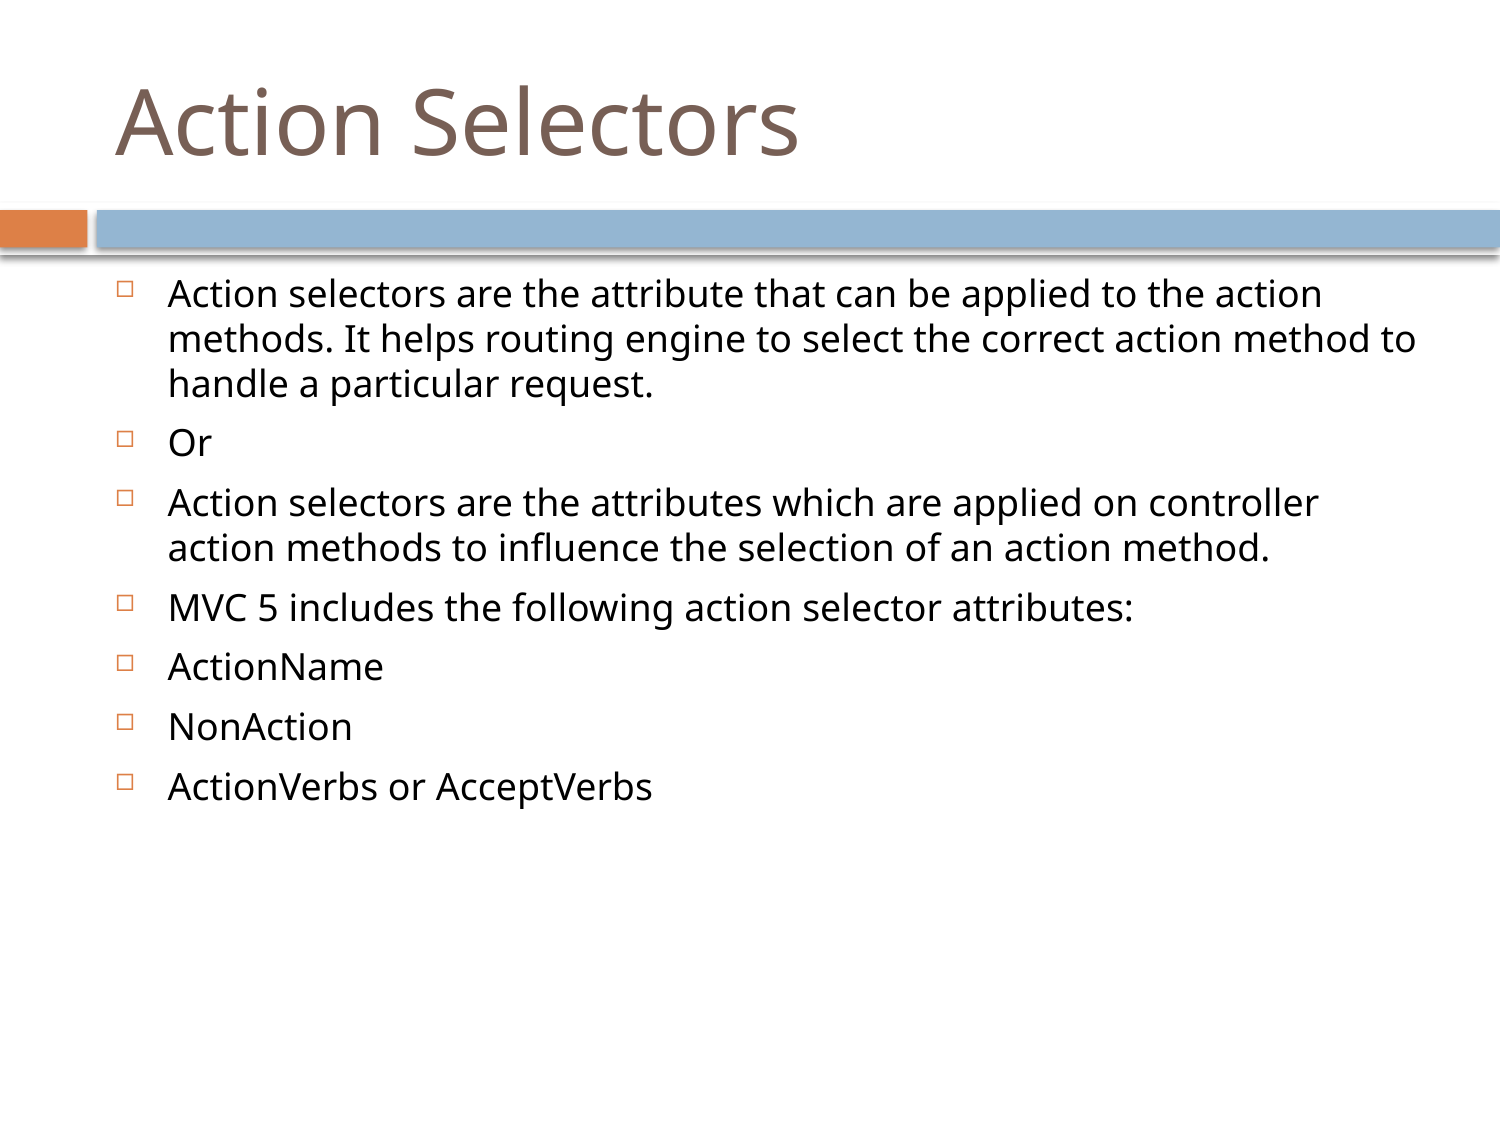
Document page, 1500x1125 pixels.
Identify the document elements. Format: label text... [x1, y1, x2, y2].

list Action selectors are the attribute that can be applied to the action methods. It helps routing engine to select the correct action method to handle a particular request. Or Action selectors are the attributes which are applied on controller action methods to influence the selection of an action method. MVC 5 includes the following action selector attributes: ActionName NonAction ActionVerbs or AcceptVerbs [100, 262, 1438, 1000]
title Action Selectors [100, 37, 1438, 200]
